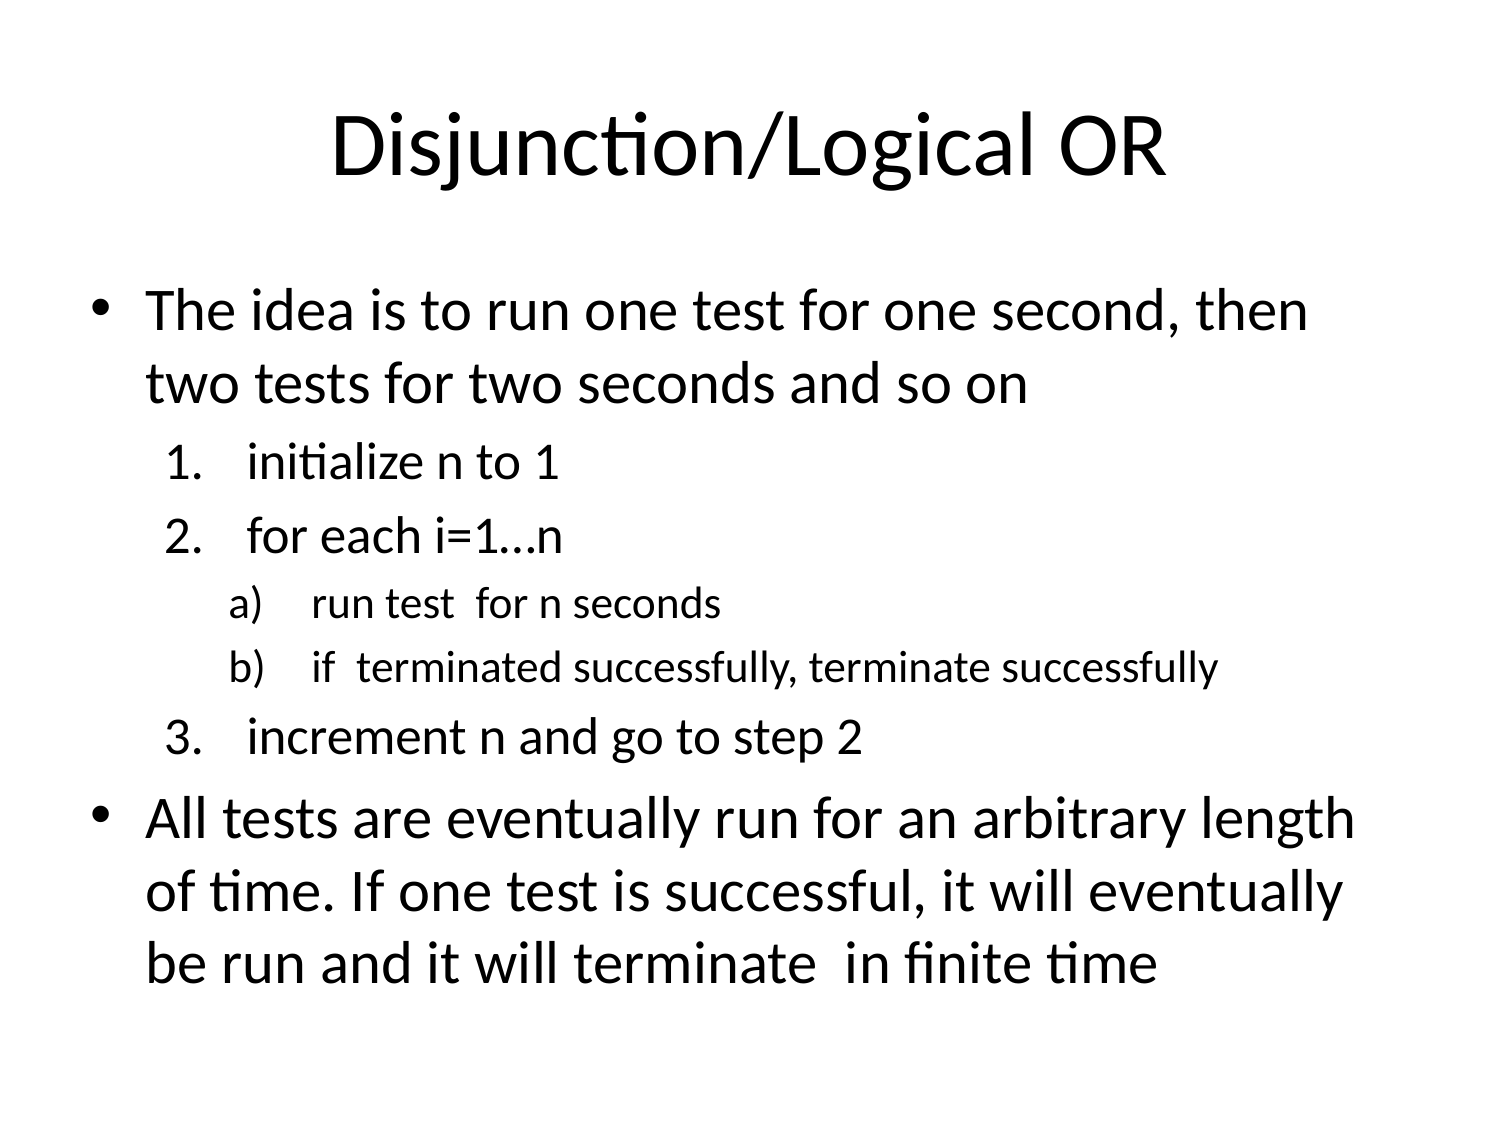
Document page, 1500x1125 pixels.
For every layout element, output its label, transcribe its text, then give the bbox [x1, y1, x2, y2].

title Disjunction/Logical OR [75, 45, 1425, 233]
